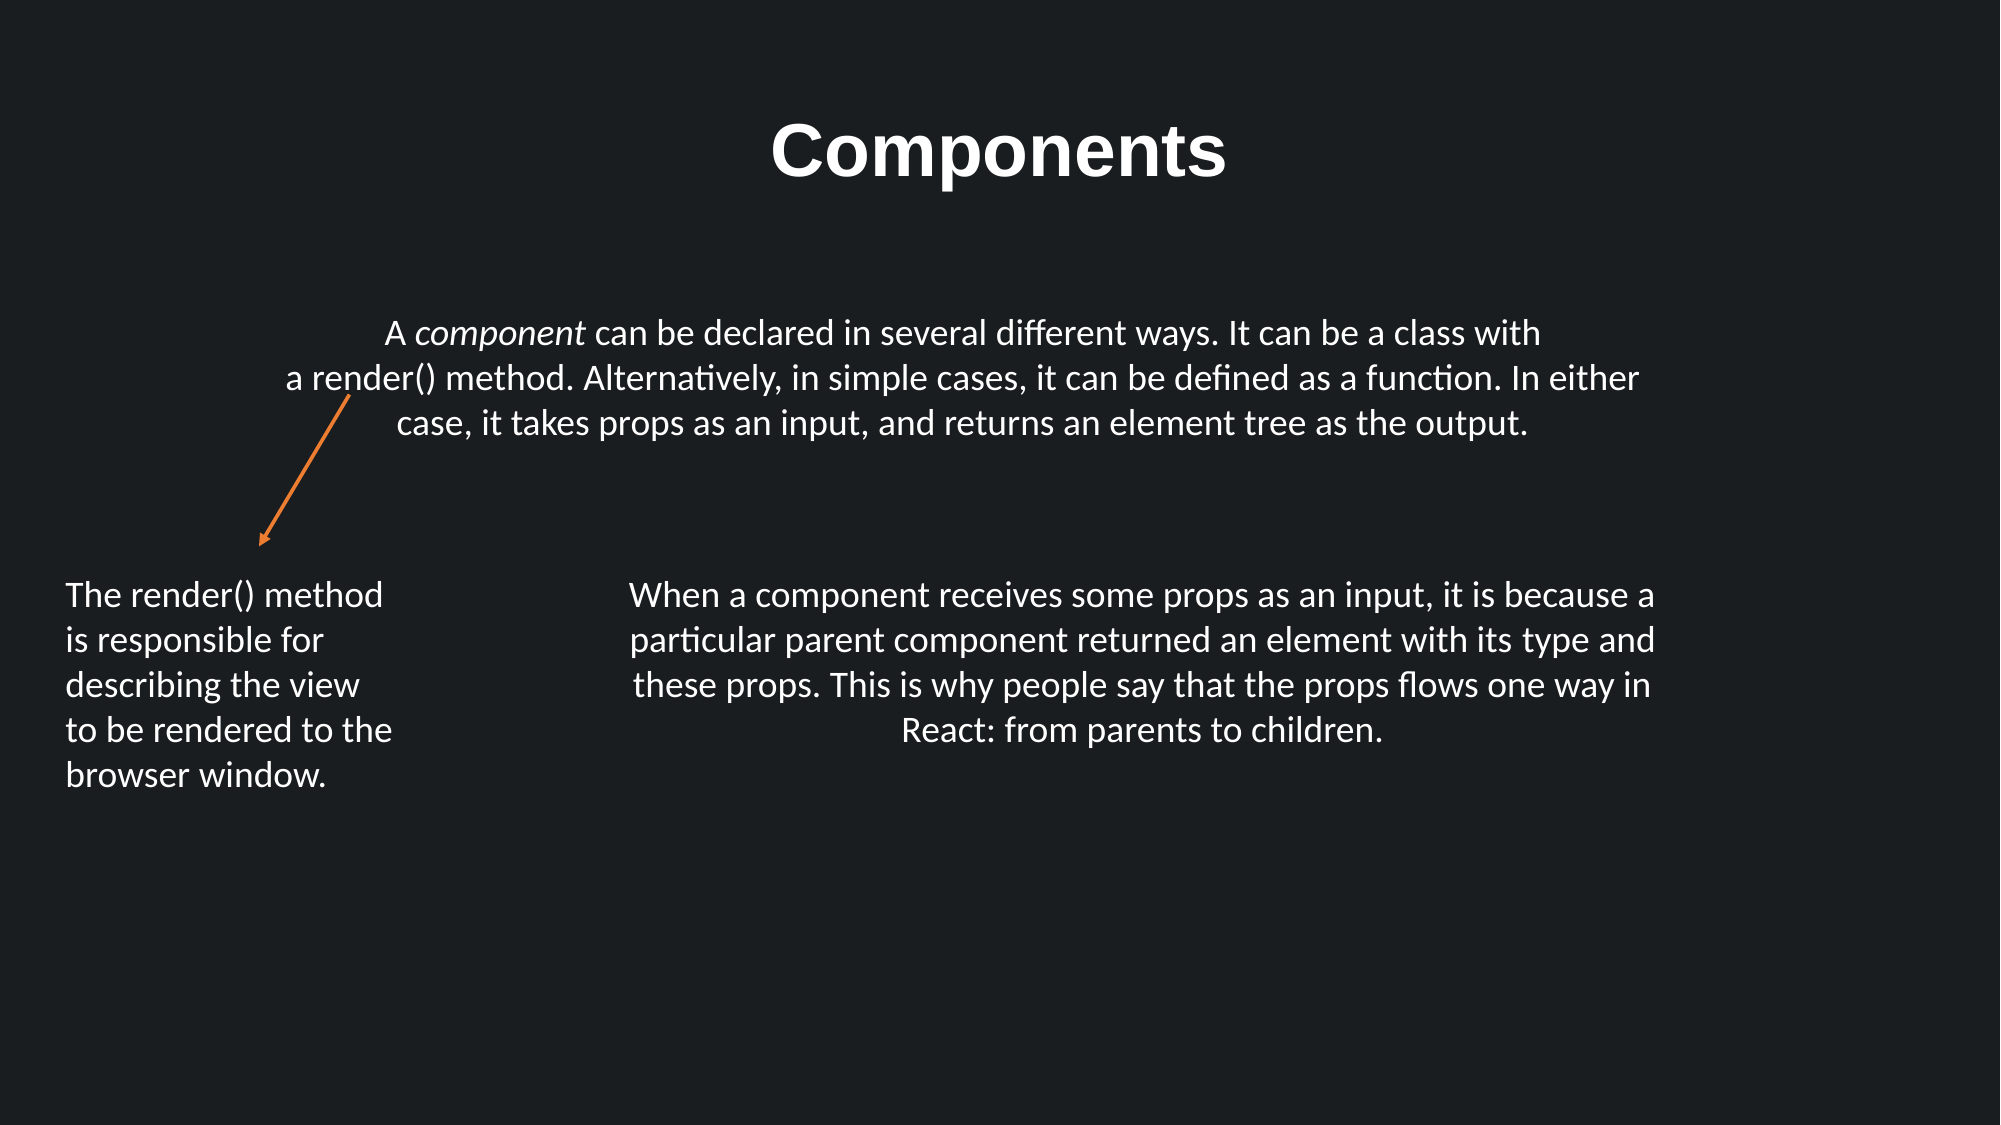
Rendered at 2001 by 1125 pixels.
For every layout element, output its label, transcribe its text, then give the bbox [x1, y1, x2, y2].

text_box A component can be declared in several different ways. It can be a class with a render() method. Alternatively, in simple cases, it can be defined as a function. In either case, it takes props as an input, and returns an element tree as the output. [231, 300, 1696, 451]
text_box When a component receives some props as an input, it is because a particular parent component returned an element with its type and these props. This is why people say that the props flows one way in React: from parents to children. [589, 562, 1696, 848]
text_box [258, 394, 350, 547]
text_box Components [755, 94, 1244, 199]
text_box The render() method is responsible for describing the view to be rendered to the browser window. [50, 562, 413, 803]
